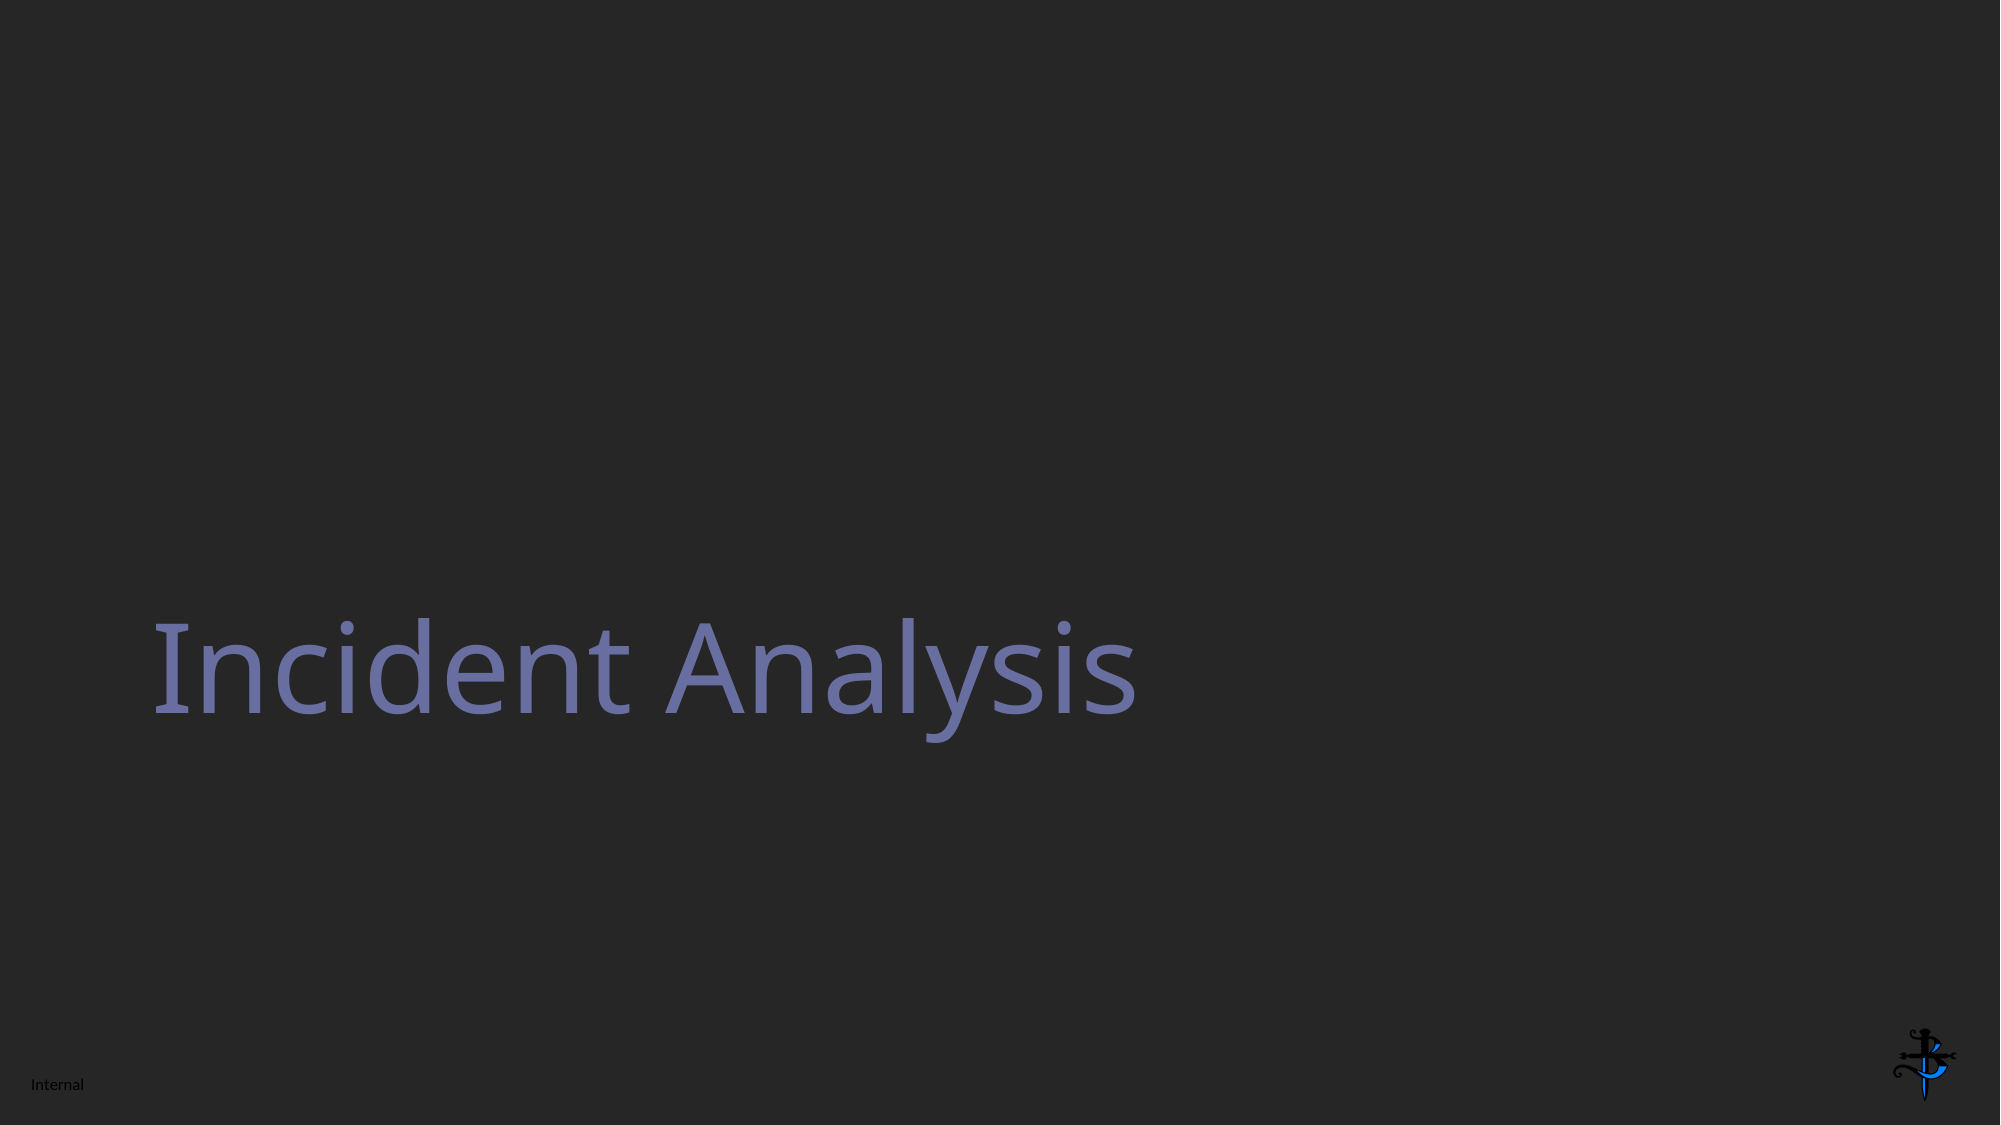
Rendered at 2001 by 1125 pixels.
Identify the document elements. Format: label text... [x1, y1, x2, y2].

title Incident Analysis [136, 280, 1862, 749]
picture [1862, 1002, 1988, 1125]
